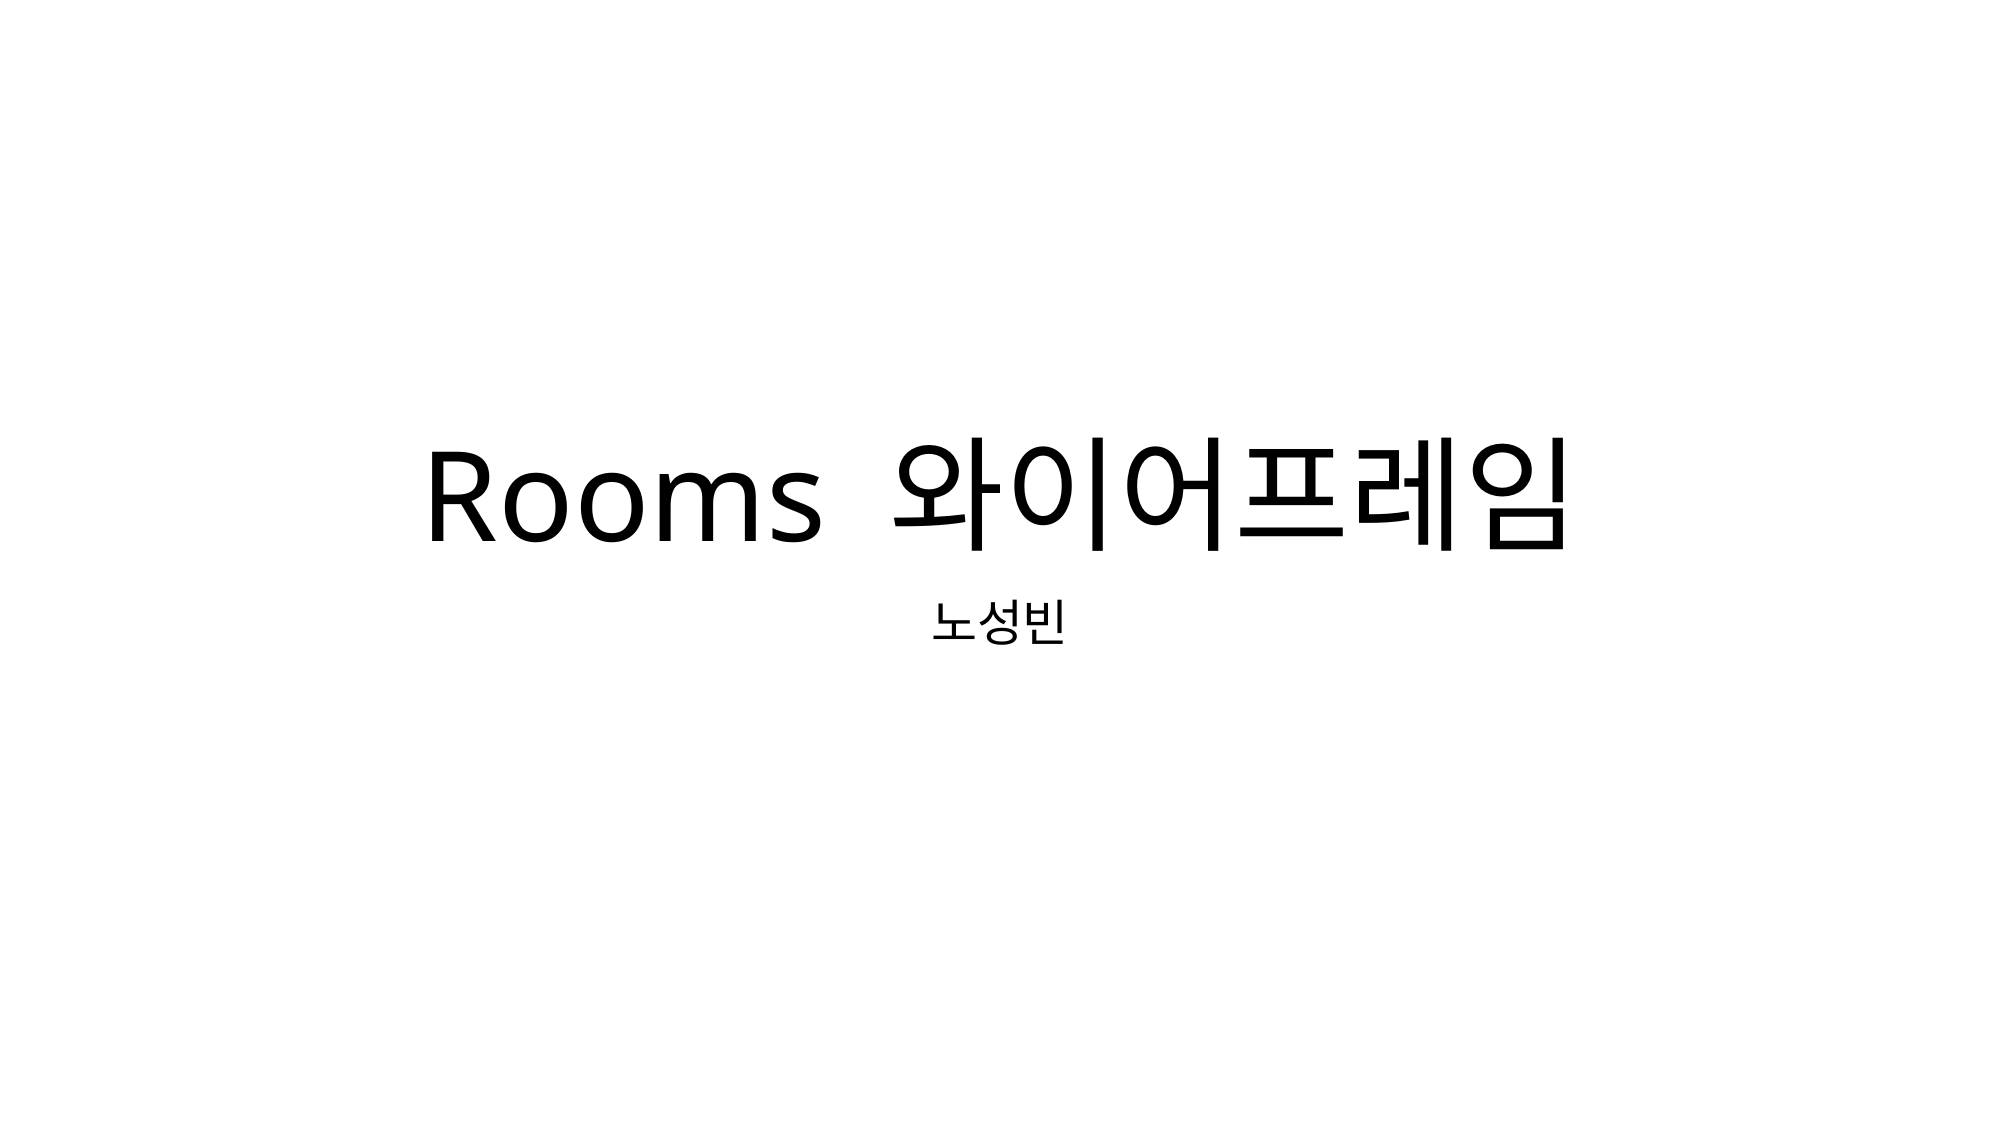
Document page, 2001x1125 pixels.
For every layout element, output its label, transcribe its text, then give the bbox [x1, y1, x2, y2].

title Rooms 와이어프레임 [249, 184, 1750, 576]
subtitle 노성빈 [249, 590, 1750, 863]
